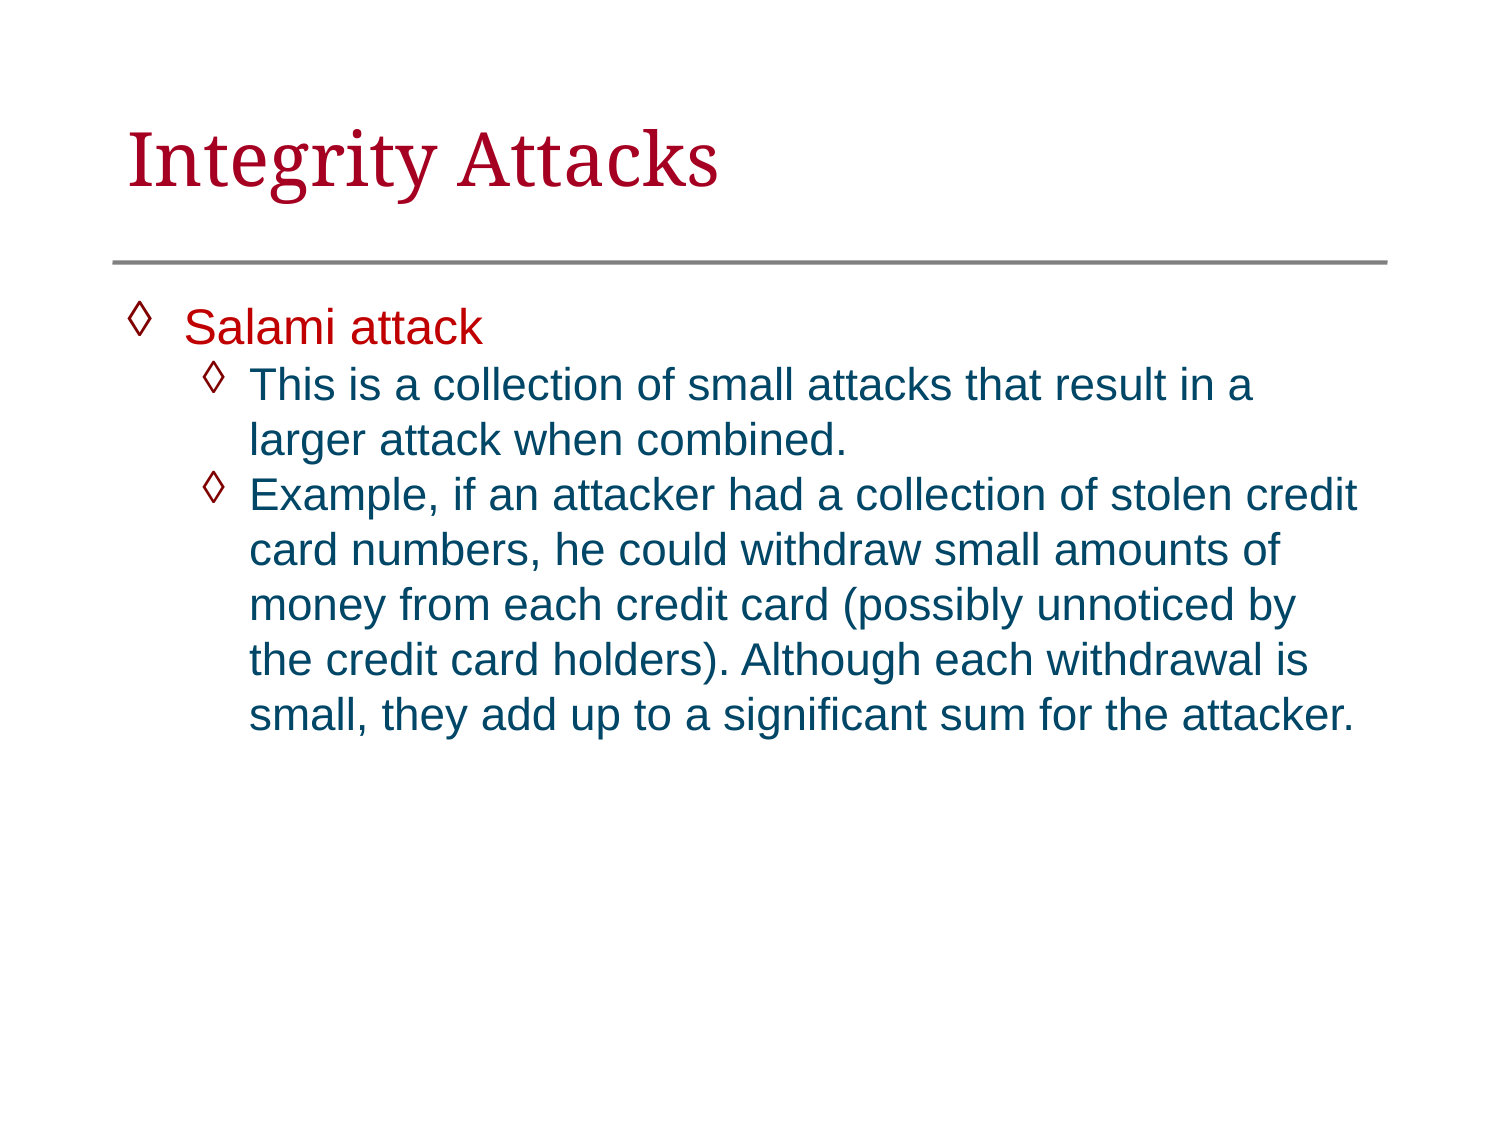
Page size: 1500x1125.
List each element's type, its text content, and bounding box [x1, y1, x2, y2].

text_box Integrity Attacks [112, 75, 1388, 238]
text_box Salami attack This is a collection of small attacks that result in a larger attack when combined. Example, if an attacker had a collection of stolen credit card numbers, he could withdraw small amounts of money from each credit card (possibly unnoticed by the credit card holders). Although each withdrawal is small, they add up to a significant sum for the attacker. [112, 287, 1388, 1000]
